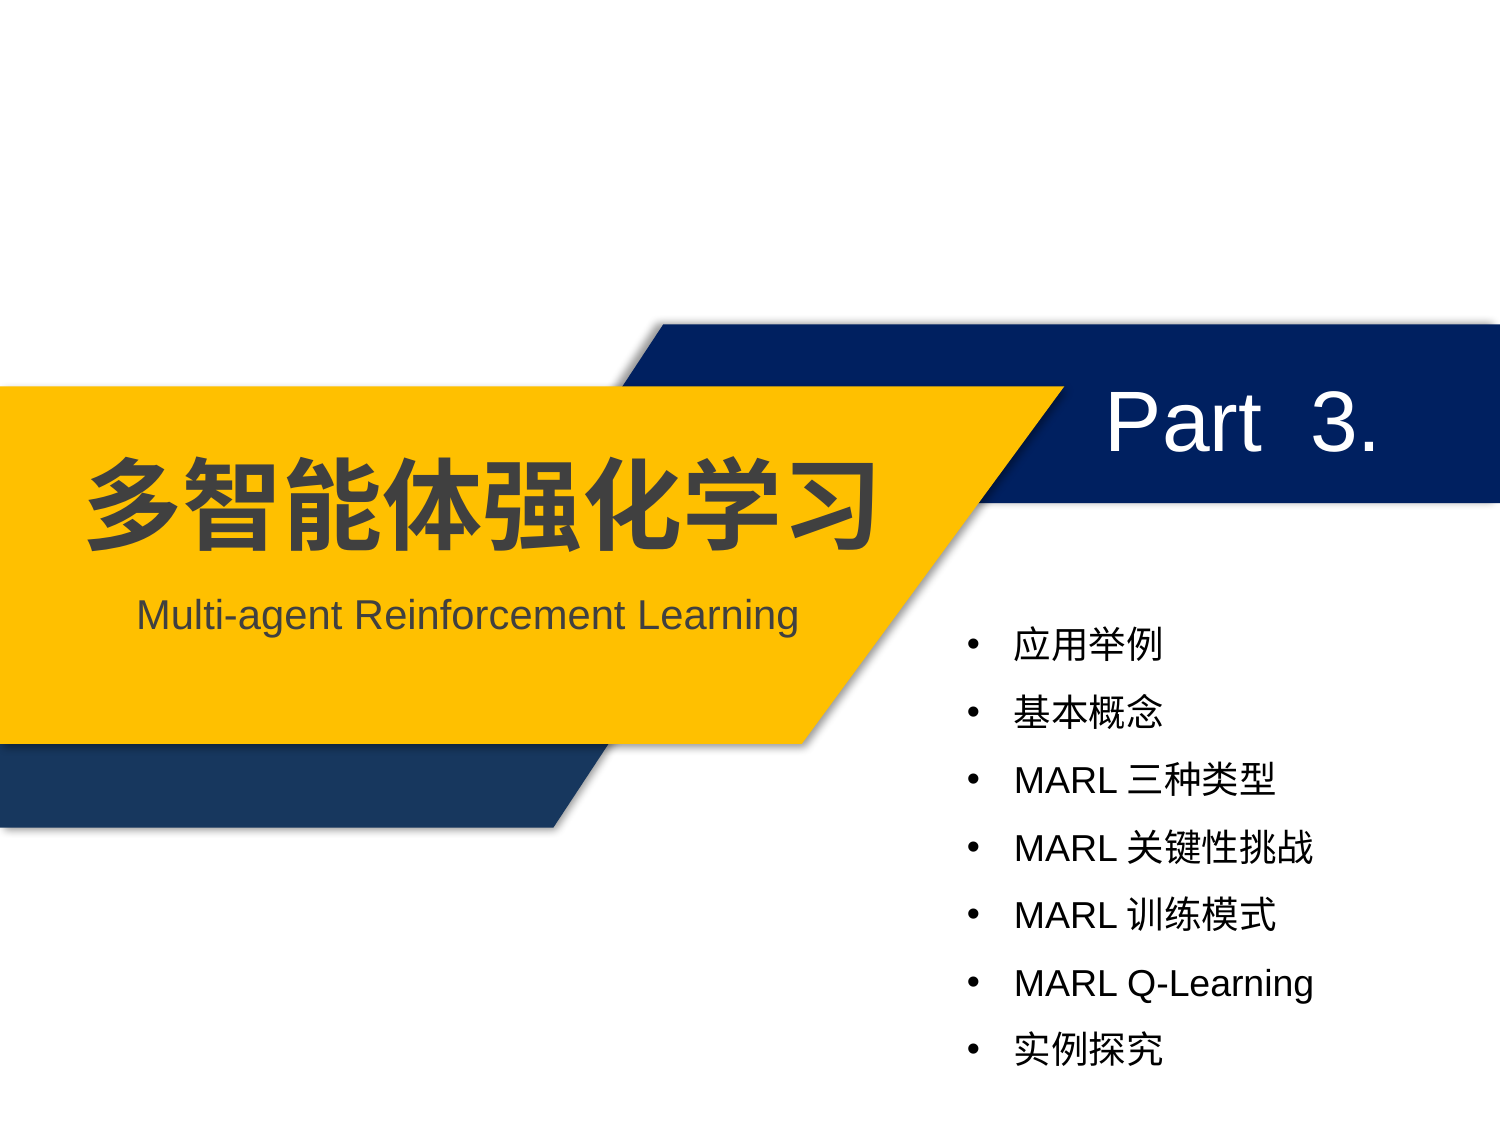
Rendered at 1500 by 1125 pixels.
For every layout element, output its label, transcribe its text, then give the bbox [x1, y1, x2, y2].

text_box 多智能体强化学习 [11, 435, 954, 570]
text_box [0, 751, 604, 829]
text_box [622, 323, 1500, 505]
text_box [0, 385, 1067, 745]
text_box Multi-agent Reinforcement Learning [82, 580, 854, 646]
text_box 应用举例 基本概念 MARL三种类型 MARL关键性挑战 MARL训练模式 MARL Q-Learning 实例探究 [952, 591, 1447, 1079]
text_box Part 3. [1090, 358, 1400, 477]
